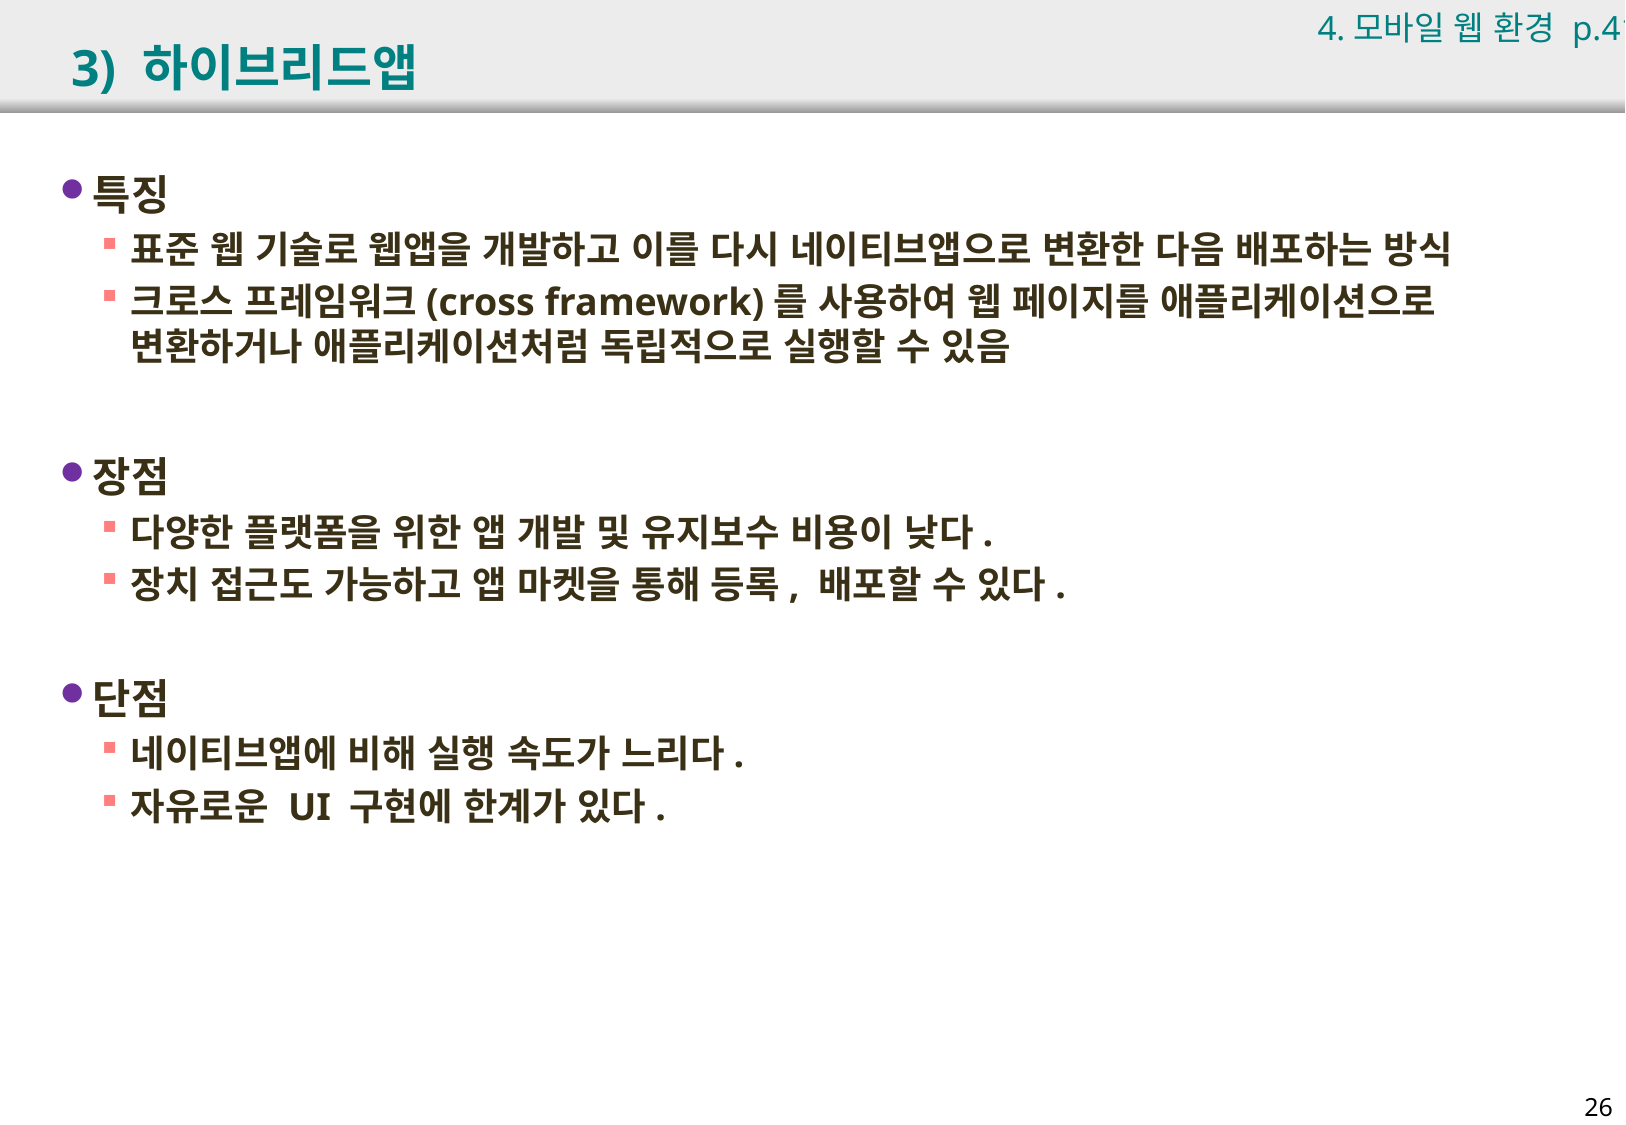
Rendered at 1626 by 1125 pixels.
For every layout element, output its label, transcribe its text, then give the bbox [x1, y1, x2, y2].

text_box 4.모바일 웹 환경 p.41 [1302, 0, 1625, 55]
title 3) 하이브리드앱 [56, 18, 1545, 115]
list 특징 표준 웹 기술로 웹앱을 개발하고 이를 다시 네이티브앱으로 변환한 다음 배포하는 방식 크로스 프레임워크(cross framework)를 사용하여 웹 페이지를 애플리케이션으로 변환하거나 애플리케이션처럼 독립적으로 실행할 수 있음 장점 다양한 플랫폼을 위한 앱 개발 및 유지보수 비용이 낮다. 장치 접근도 가능하고 앱 마켓을 통해 등록, 배포할 수 있다. 단점 네이티브앱에 비해 실행 속도가 느리다. 자유로운 UI 구현에 한계가 있다. [44, 160, 1593, 1095]
